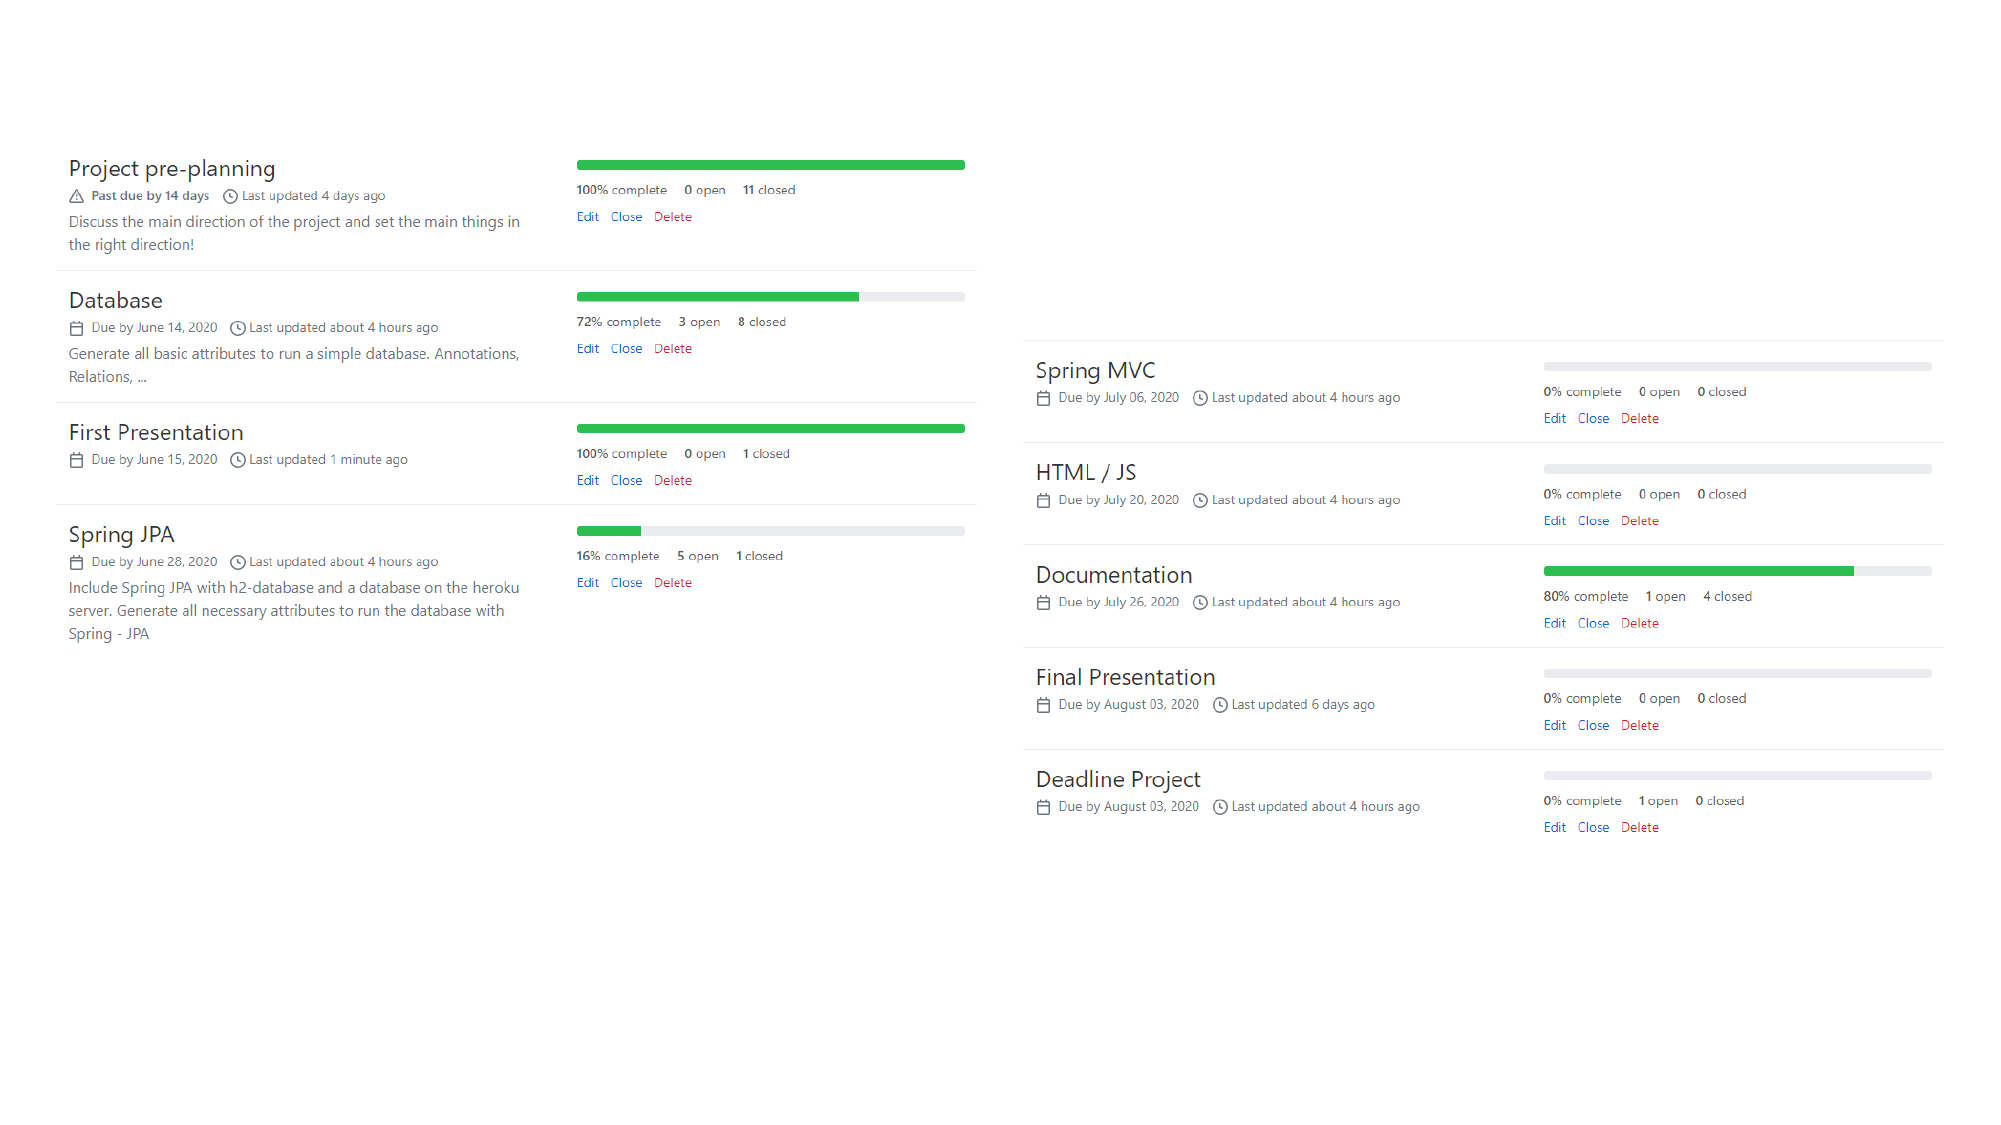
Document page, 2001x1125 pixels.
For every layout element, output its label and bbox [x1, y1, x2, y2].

picture [56, 151, 977, 658]
picture [1023, 338, 1944, 842]
